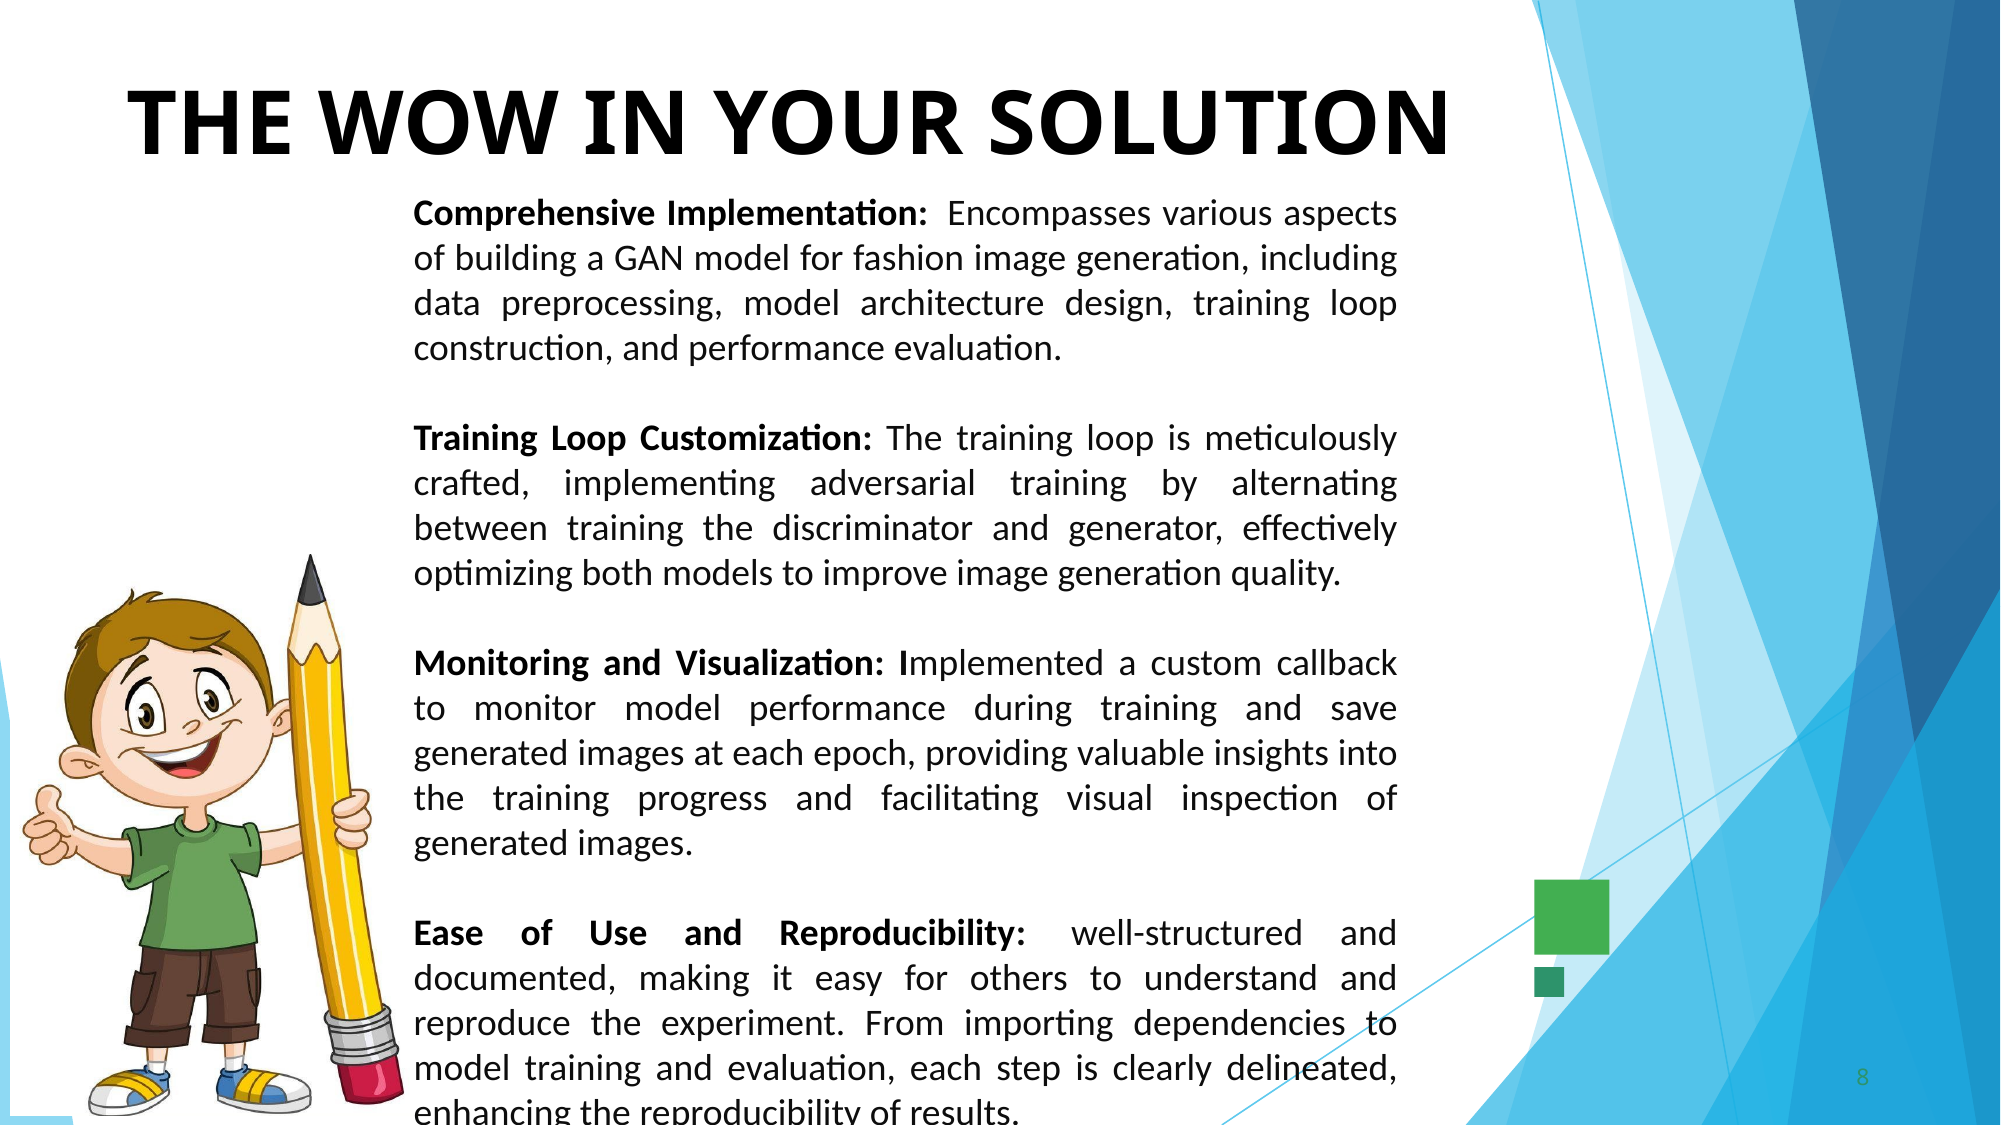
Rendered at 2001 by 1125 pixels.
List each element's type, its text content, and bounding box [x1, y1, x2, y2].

title THE WOW IN YOUR SOLUTION [123, 63, 1877, 254]
picture [10, 554, 416, 1116]
text_box [1534, 967, 1565, 997]
text_box 8 [1849, 1061, 1888, 1095]
list Comprehensive Implementation: Encompasses various aspects of building a GAN model for fashion image generation, including data preprocessing, model architecture design, training loop construction, and performance evaluation. Training Loop Customization: The training loop is meticulously crafted, implementing adversarial training by alternating between training the discriminator and generator, effectively optimizing both models to improve image generation quality. Monitoring and Visualization: Implemented a custom callback to monitor model performance during training and save generated images at each epoch, providing valuable insights into the training progress and facilitating visual inspection of generated images. Ease of Use and Reproducibility: well-structured and documented, making it easy for others to understand and reproduce the experiment. From importing dependencies to model training and evaluation, each step is clearly delineated, enhancing the reproducibility of results. [413, 187, 1398, 1125]
text_box [1534, 879, 1610, 955]
